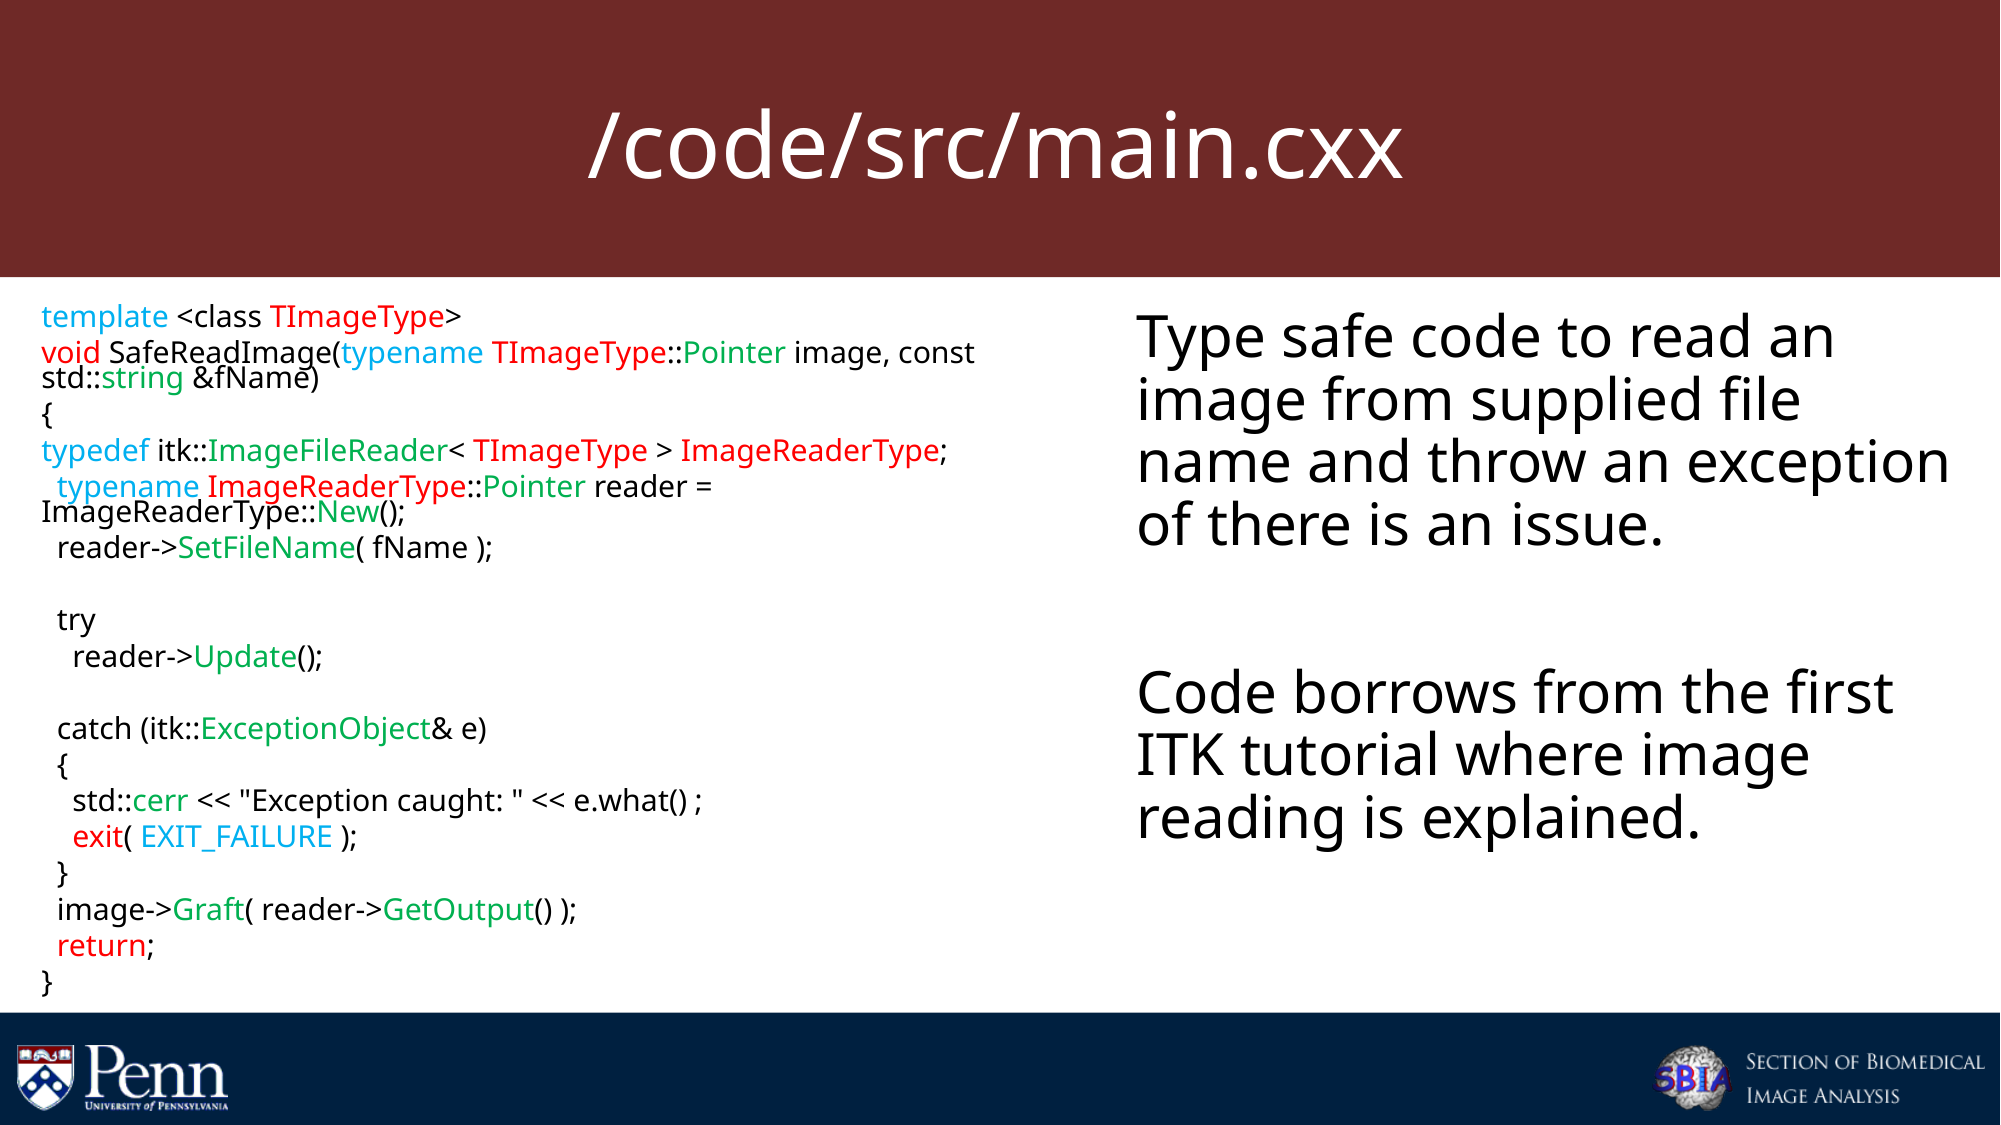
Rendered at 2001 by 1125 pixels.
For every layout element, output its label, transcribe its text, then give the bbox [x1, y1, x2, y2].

picture [1652, 1044, 1985, 1112]
list Type safe code to read an image from supplied file name and throw an exception of there is an issue. Code borrows from the first ITK tutorial where image reading is explained. [1121, 299, 1972, 1014]
picture [17, 1045, 228, 1111]
list template <class TImageType> void SafeReadImage(typename TImageType::Pointer image, const std::string &fName) { typedef itk::ImageFileReader< TImageType > ImageReaderType; typename ImageReaderType::Pointer reader = ImageReaderType::New(); reader->SetFileName( fName ); try reader->Update(); catch (itk::ExceptionObject& e) { std::cerr << "Exception caught: " << e.what() ; exit( EXIT_FAILURE ); } image->Graft( reader->GetOutput() ); return; } [26, 299, 1086, 1014]
title /code/src/main.cxx [22, 23, 1972, 275]
